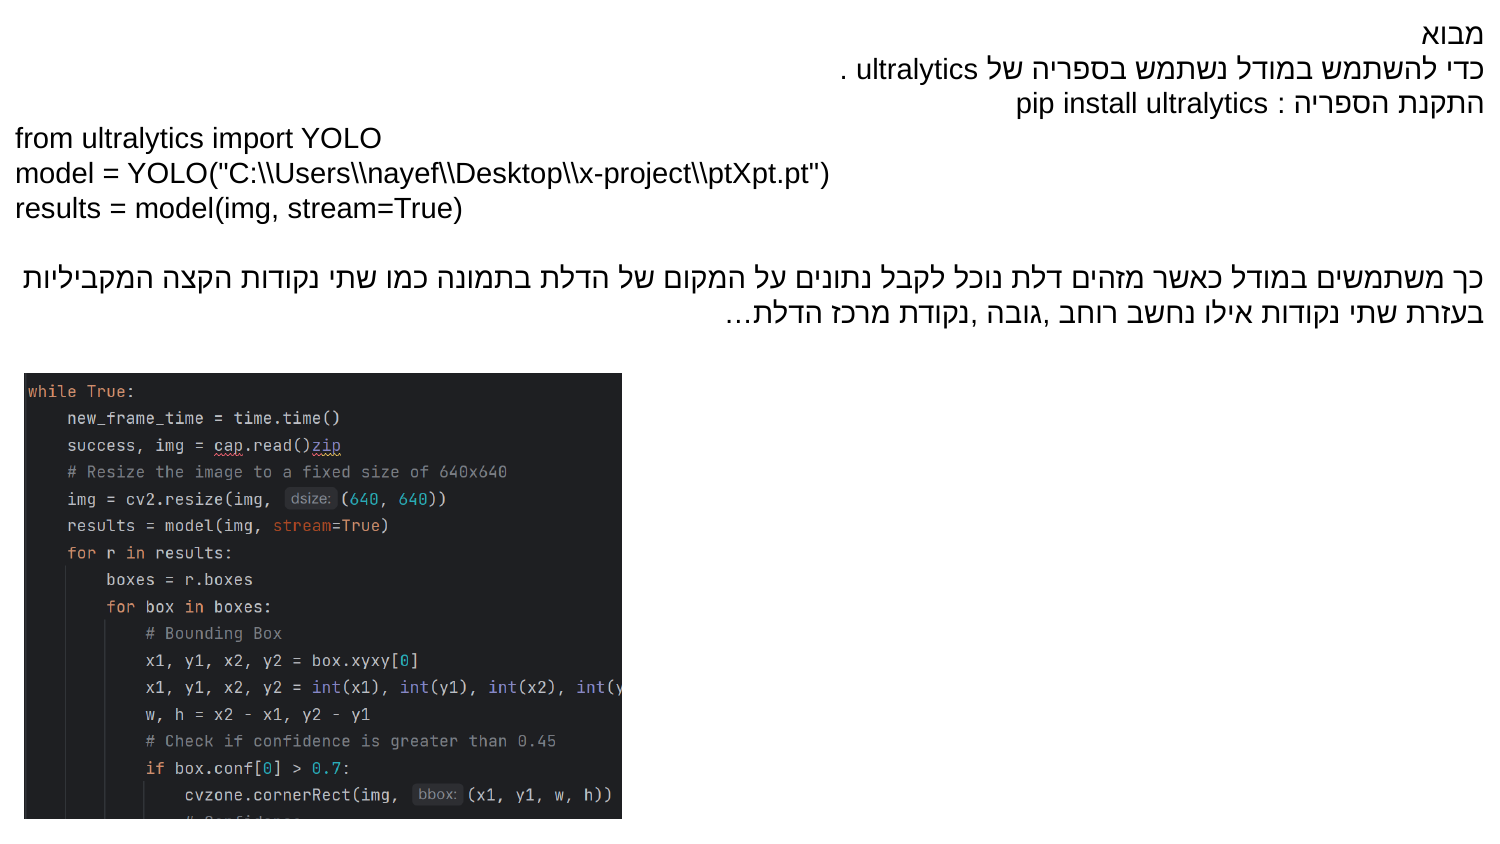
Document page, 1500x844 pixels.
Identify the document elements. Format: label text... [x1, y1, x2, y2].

picture [24, 373, 622, 819]
text_box מבוא כדי להשתמש במודל נשתמש בספריה של ultralytics . התקנת הספריה : pip install ultralytics from ultralytics import YOLO model = YOLO("C:\\Users\\nayef\\Desktop\\x-project\\ptXpt.pt") results = model(img, stream=True) כך משתמשים במודל כאשר מזהים דלת נוכל לקבל נתונים על המקום של הדלת בתמונה כמו שתי נקודות הקצה המקביליות בעזרת שתי נקודות אילו נחשב רוחב ,גובה ,נקודת מרכז הדלת… [0, 0, 1500, 380]
